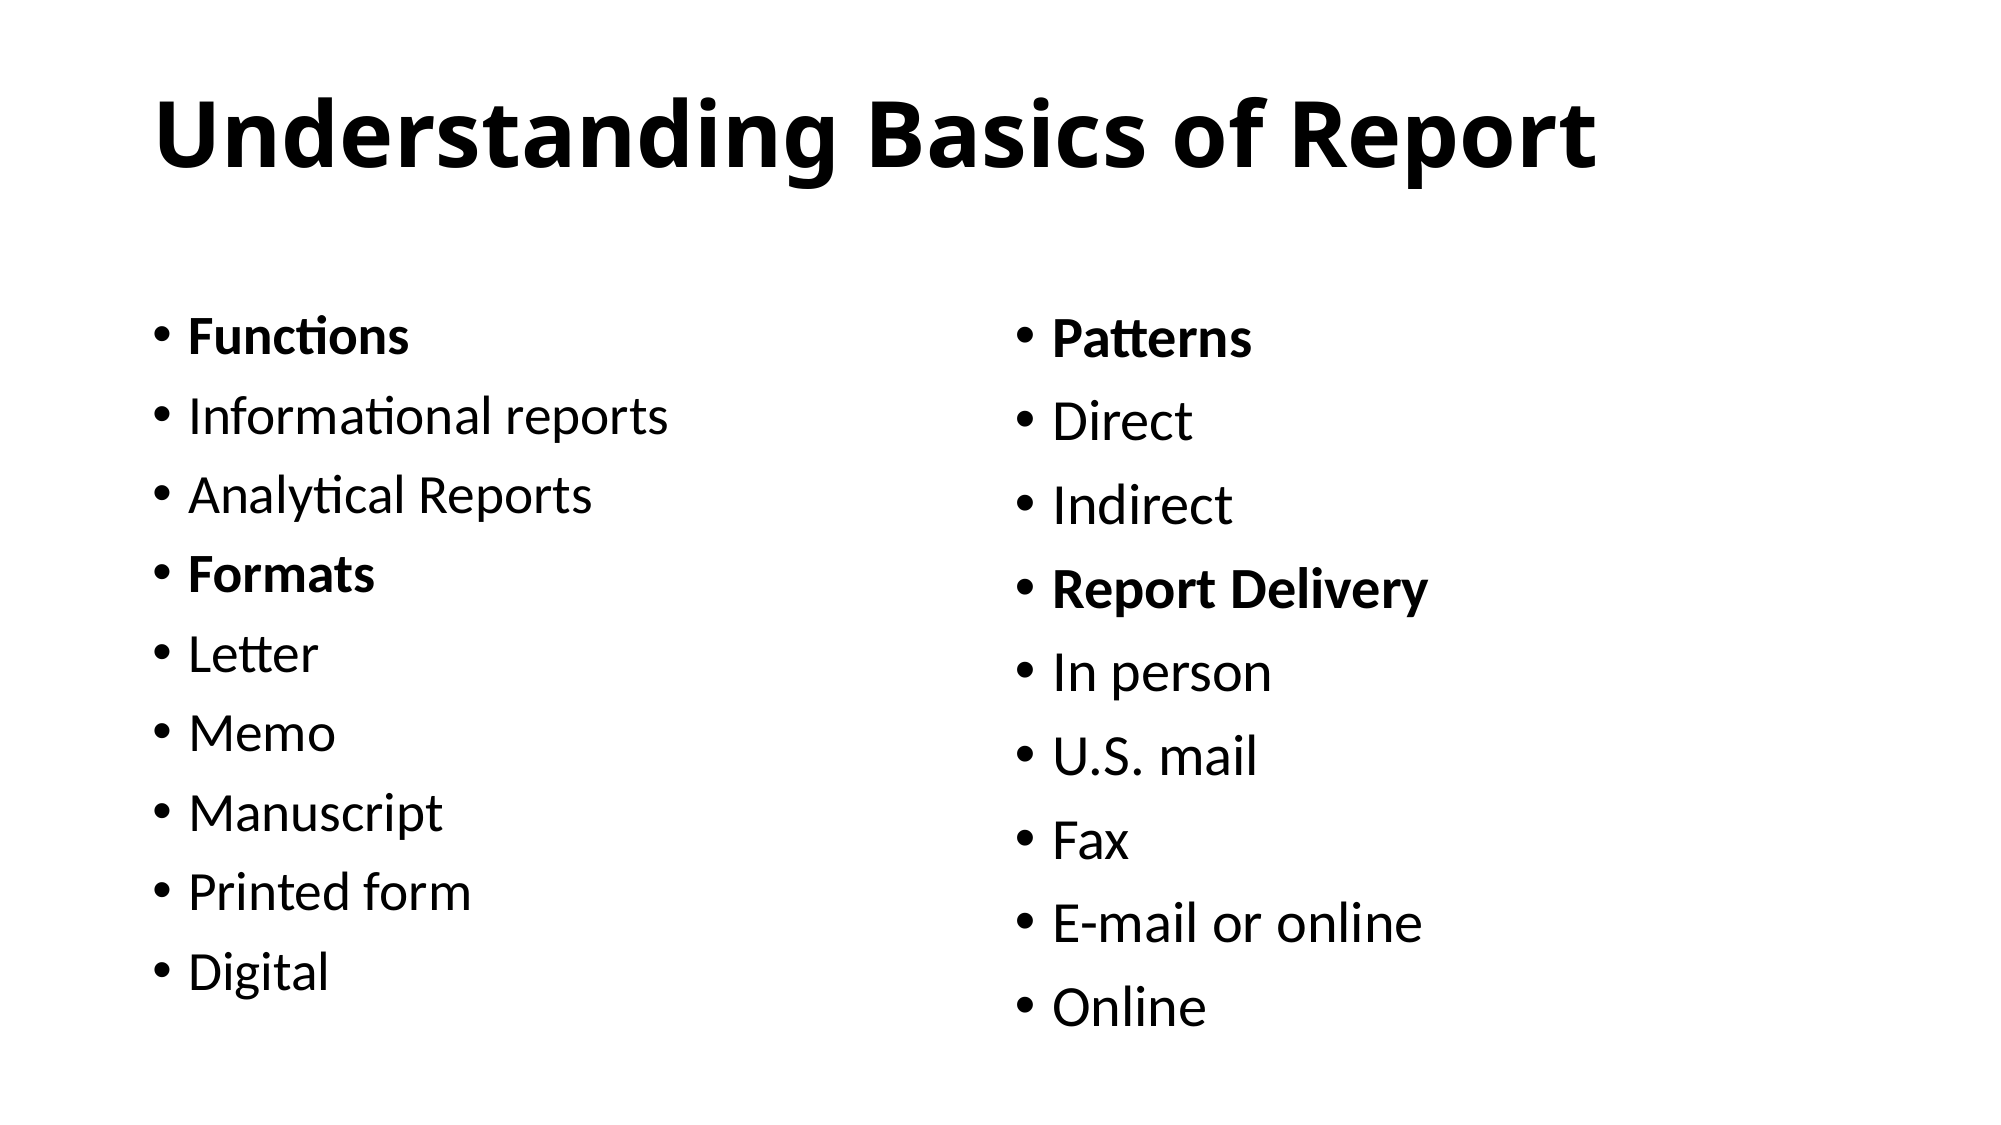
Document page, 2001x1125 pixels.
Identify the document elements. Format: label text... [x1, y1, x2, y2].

title Understanding Basics of Report [137, 59, 1863, 217]
list Functions Informational reports Analytical Reports Formats Letter Memo Manuscript Printed form Digital [137, 299, 837, 1014]
text_box Patterns Direct Indirect Report Delivery In person U.S. mail Fax E-mail or online Online [999, 299, 1686, 1084]
